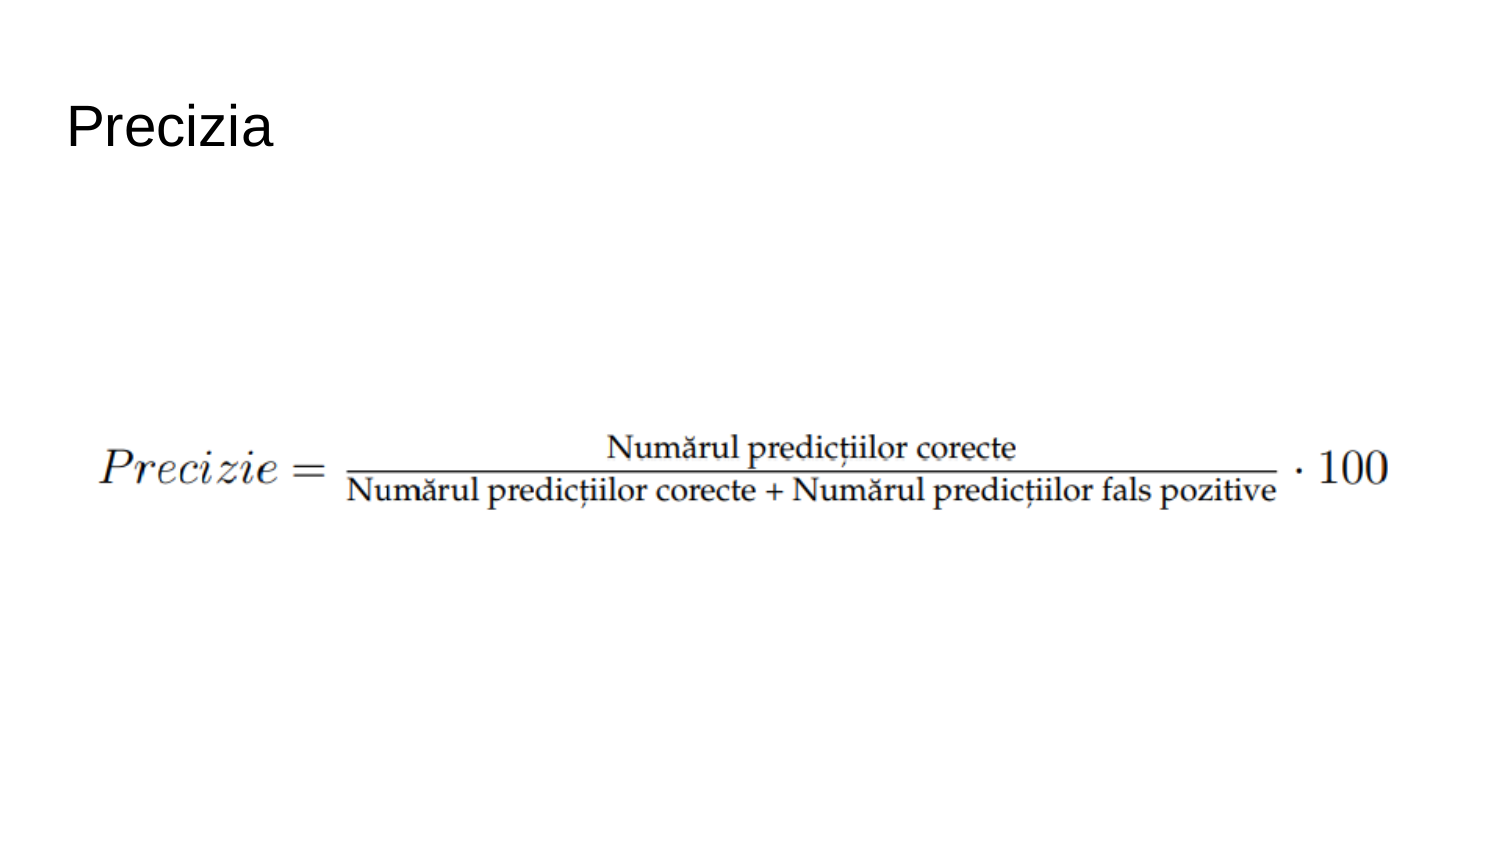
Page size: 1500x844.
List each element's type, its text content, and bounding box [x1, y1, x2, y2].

picture [68, 400, 1450, 543]
title Precizia [51, 72, 1449, 167]
